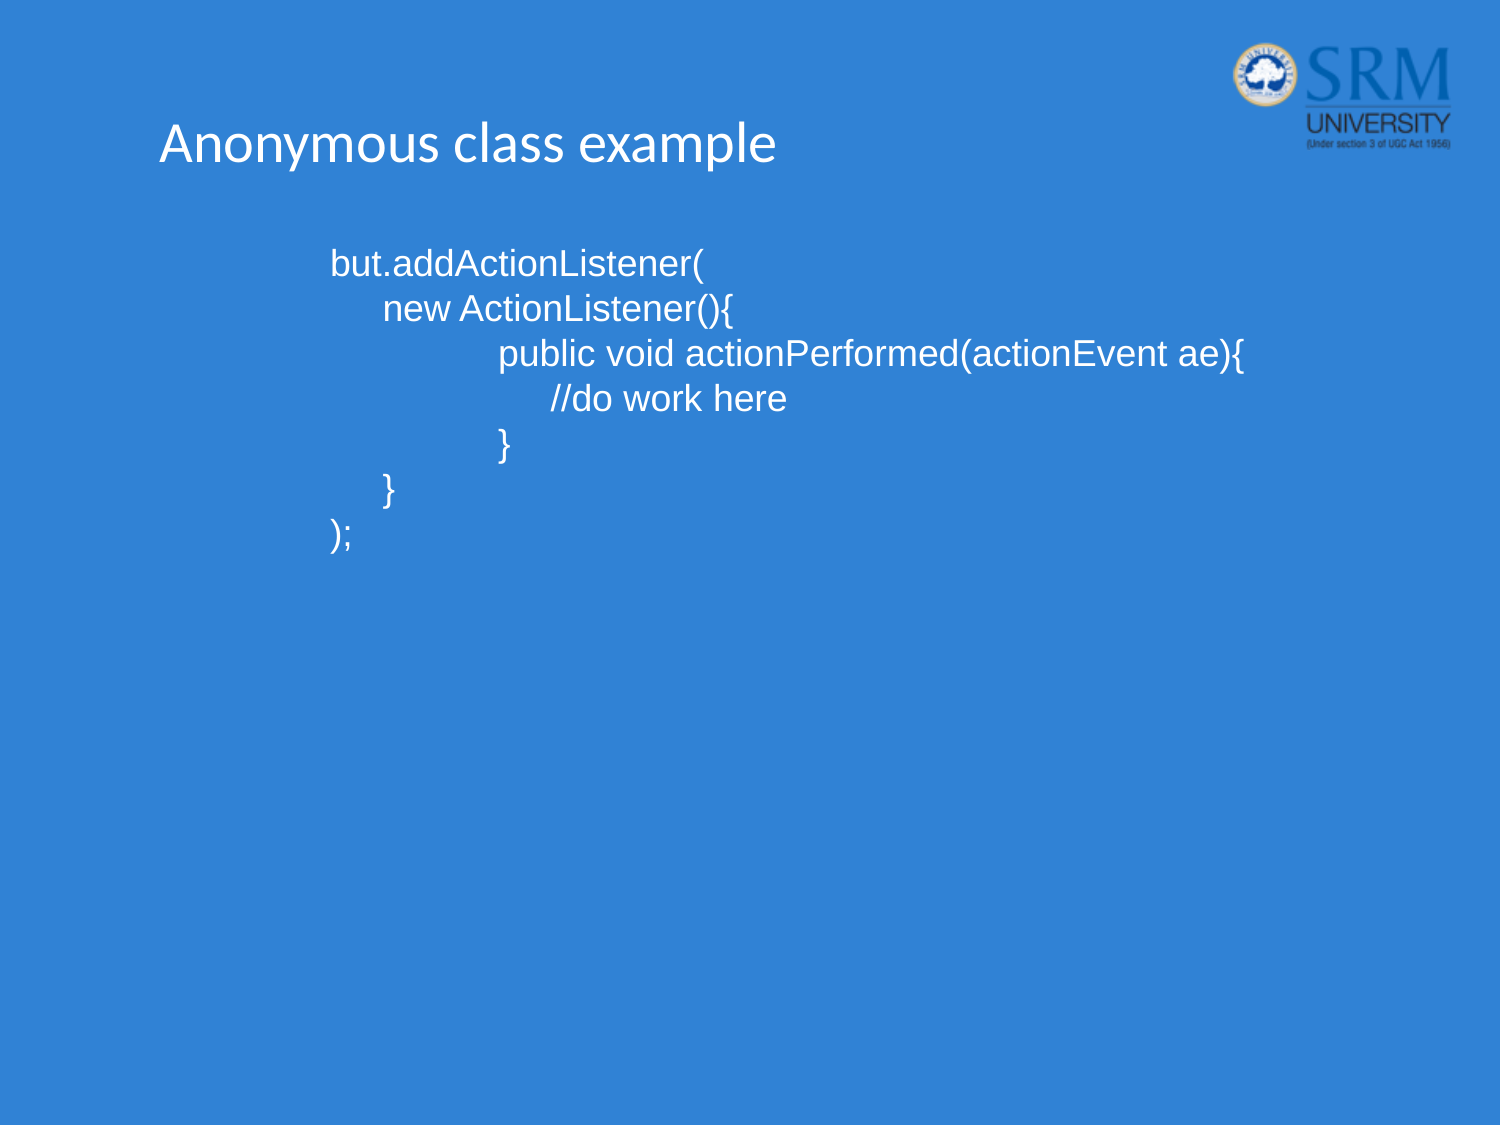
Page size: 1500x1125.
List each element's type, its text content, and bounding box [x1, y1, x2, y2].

text_box but.addActionListener( new ActionListener(){ public void actionPerformed(actionEvent ae){ //do work here } } ); [315, 231, 1260, 562]
title Anonymous class example [75, 45, 863, 233]
picture [1224, 37, 1460, 157]
